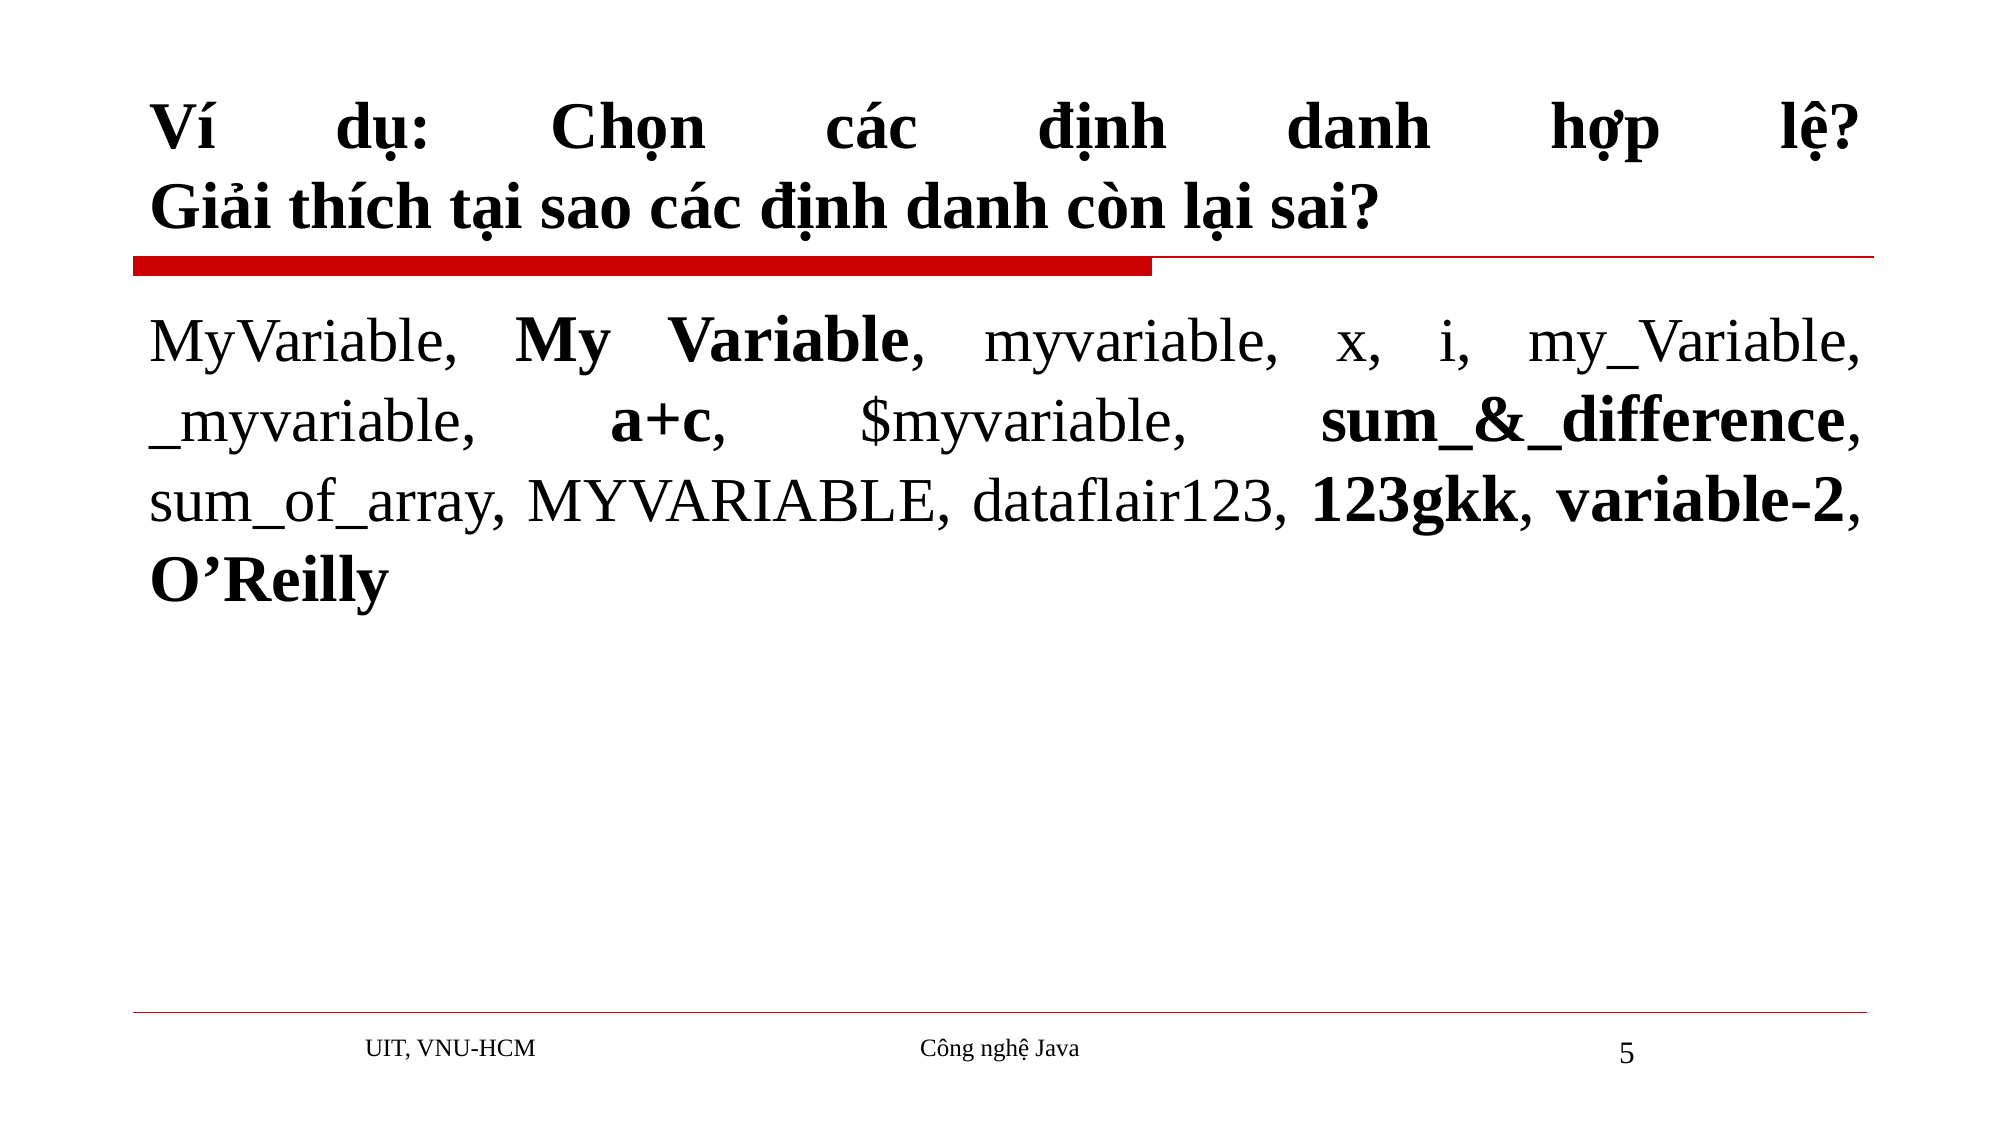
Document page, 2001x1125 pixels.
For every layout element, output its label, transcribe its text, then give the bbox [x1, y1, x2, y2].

title Ví dụ: Chọn các định danh hợp lệ? Giải thích tại sao các định danh còn lại sai? [134, 50, 1879, 250]
text_box 5 [1325, 1024, 1650, 1103]
list MyVariable, My Variable, myvariable, x, i, my_Variable, _myvariable, a+c, $myvariable, sum_&_difference, sum_of_array, MYVARIABLE, dataflair123, 123gkk, variable-2, O’Reilly [134, 287, 1879, 988]
text_box UIT, VNU-HCM [350, 1024, 675, 1103]
text_box Công nghệ Java [762, 1024, 1238, 1103]
